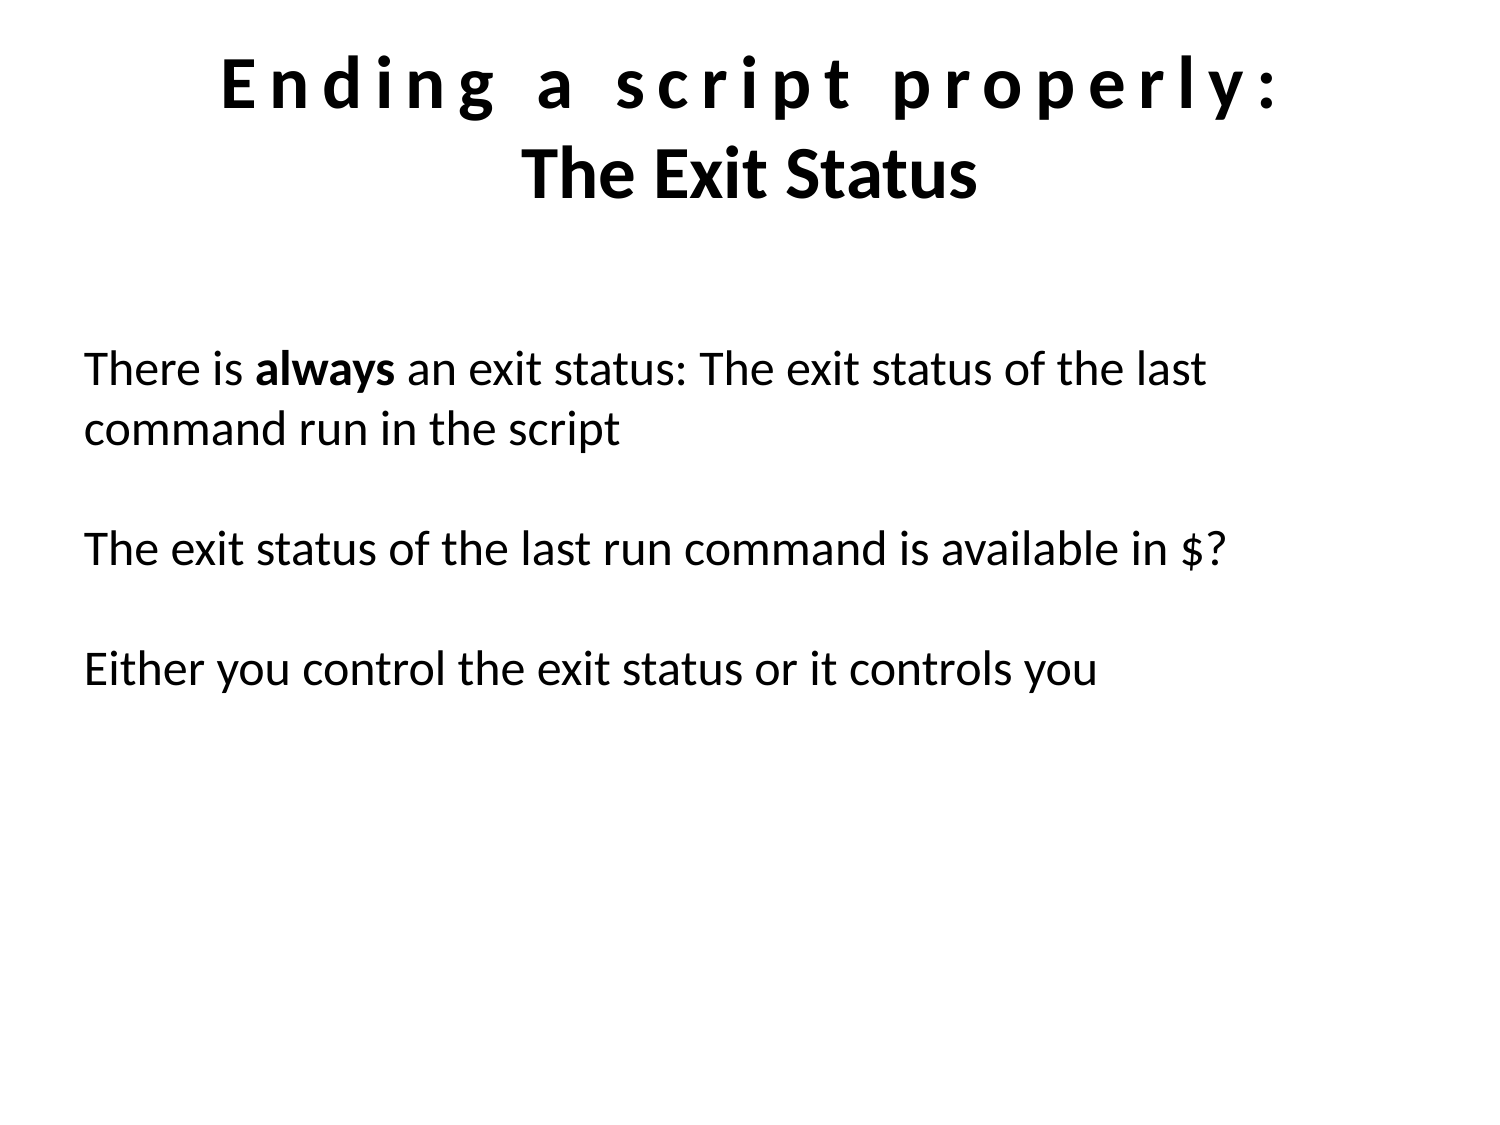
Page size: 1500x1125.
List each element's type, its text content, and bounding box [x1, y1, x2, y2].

text_box There is always an exit status: The exit status of the last command run in the script The exit status of the last run command is available in $? Either you control the exit status or it controls you [69, 328, 1362, 704]
text_box Ending a script properly: The Exit Status [138, 25, 1362, 221]
